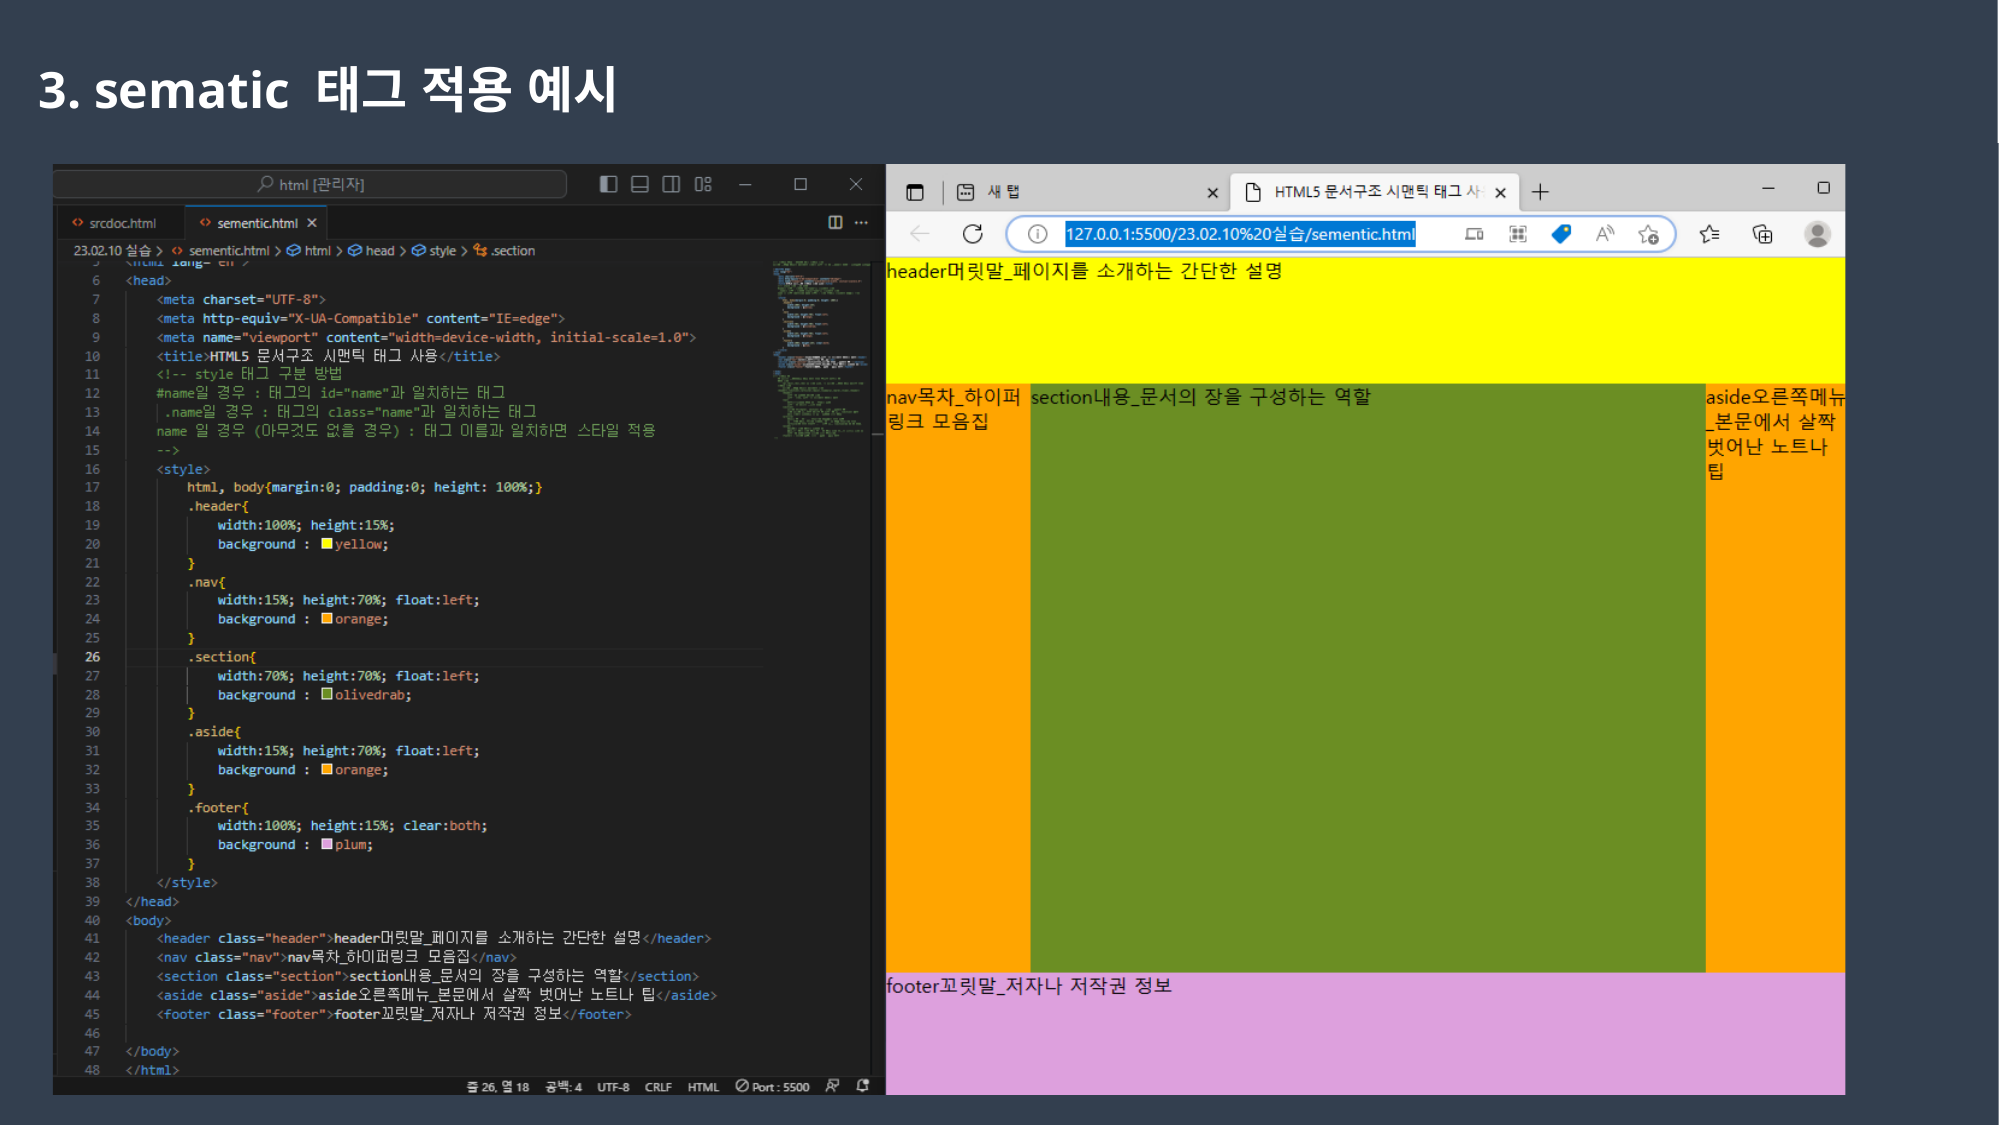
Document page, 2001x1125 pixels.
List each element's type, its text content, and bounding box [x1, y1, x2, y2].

text_box [0, 143, 1999, 1125]
text_box [0, 0, 1999, 143]
text_box 3. sematic 태그 적용 예시 [23, 50, 649, 126]
picture [52, 164, 1846, 1095]
